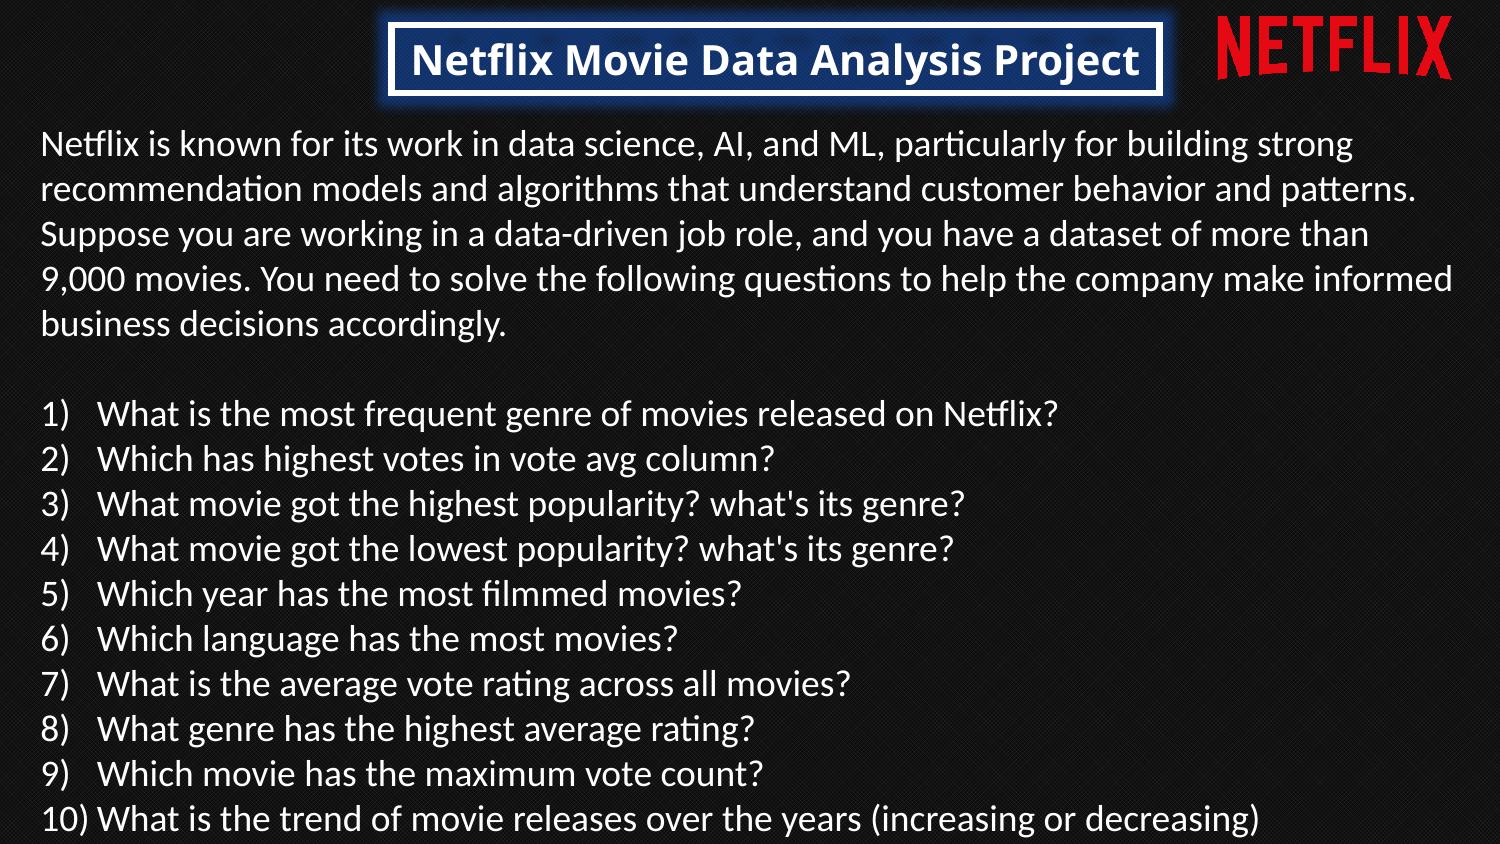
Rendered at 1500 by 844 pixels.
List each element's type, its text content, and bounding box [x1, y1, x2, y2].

text_box Netflix is known for its work in data science, AI, and ML, particularly for building strong recommendation models and algorithms that understand customer behavior and patterns. Suppose you are working in a data-driven job role, and you have a dataset of more than 9,000 movies. You need to solve the following questions to help the company make informed business decisions accordingly. What is the most frequent genre of movies released on Netflix? Which has highest votes in vote avg column? What movie got the highest popularity? what's its genre? What movie got the lowest popularity? what's its genre? Which year has the most filmmed movies? Which language has the most movies? What is the average vote rating across all movies? What genre has the highest average rating? Which movie has the maximum vote count? What is the trend of movie releases over the years (increasing or decreasing) [25, 111, 1477, 844]
picture [1209, 8, 1459, 85]
text_box Netflix Movie Data Analysis Project [391, 24, 1161, 94]
